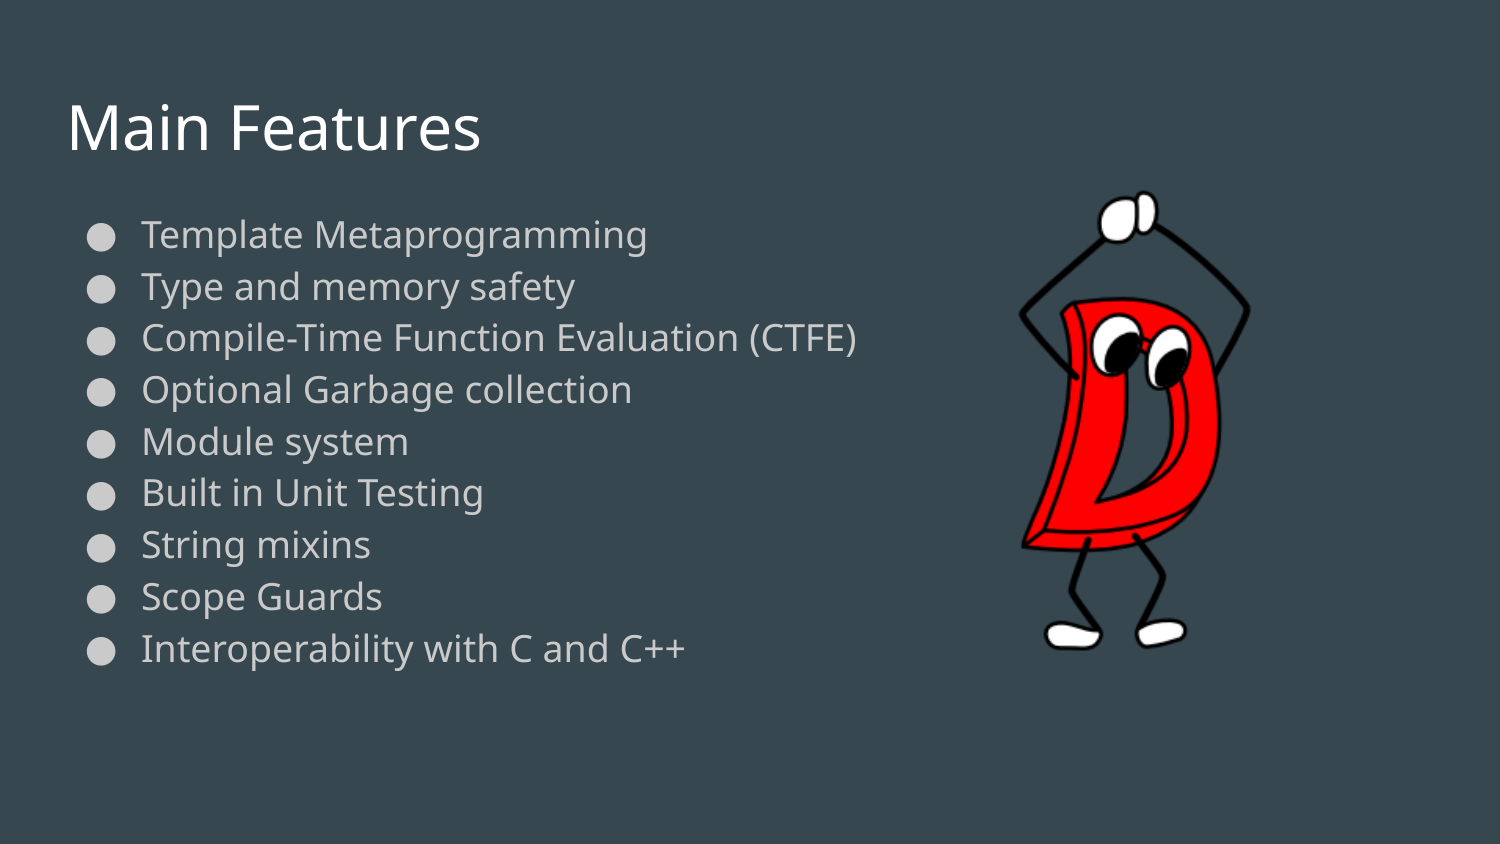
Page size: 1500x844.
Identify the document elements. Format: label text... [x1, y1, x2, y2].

list Template Metaprogramming Type and memory safety Compile-Time Function Evaluation (CTFE) Optional Garbage collection Module system Built in Unit Testing String mixins Scope Guards Interoperability with C and C++ [51, 189, 1449, 750]
title Main Features [51, 72, 1449, 167]
picture [1010, 186, 1262, 658]
